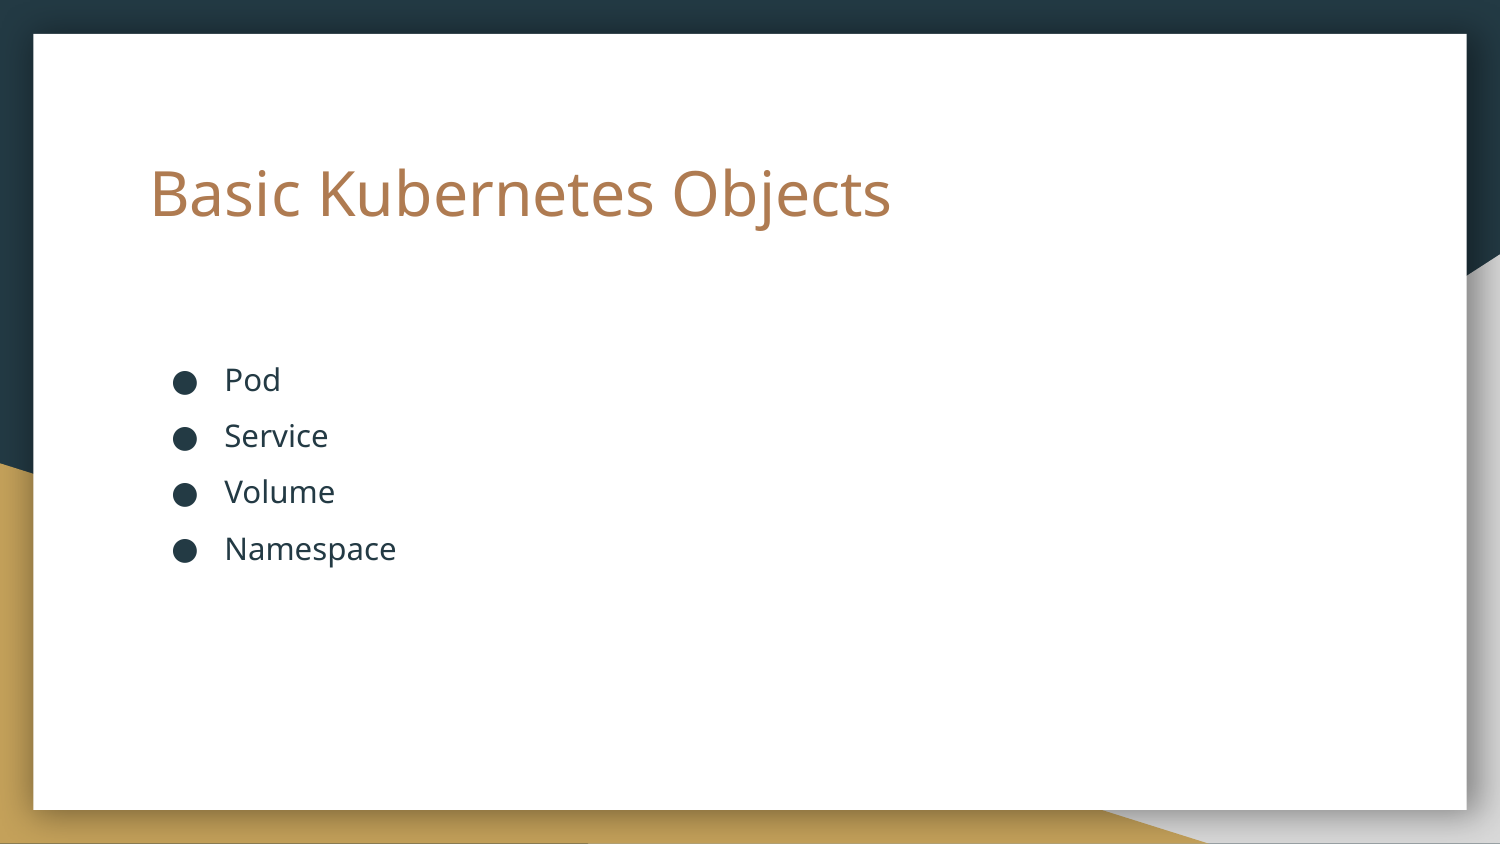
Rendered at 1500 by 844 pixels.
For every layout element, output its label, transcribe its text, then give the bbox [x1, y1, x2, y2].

list Pod Service Volume Namespace [134, 326, 1366, 729]
title Basic Kubernetes Objects [134, 138, 1366, 296]
